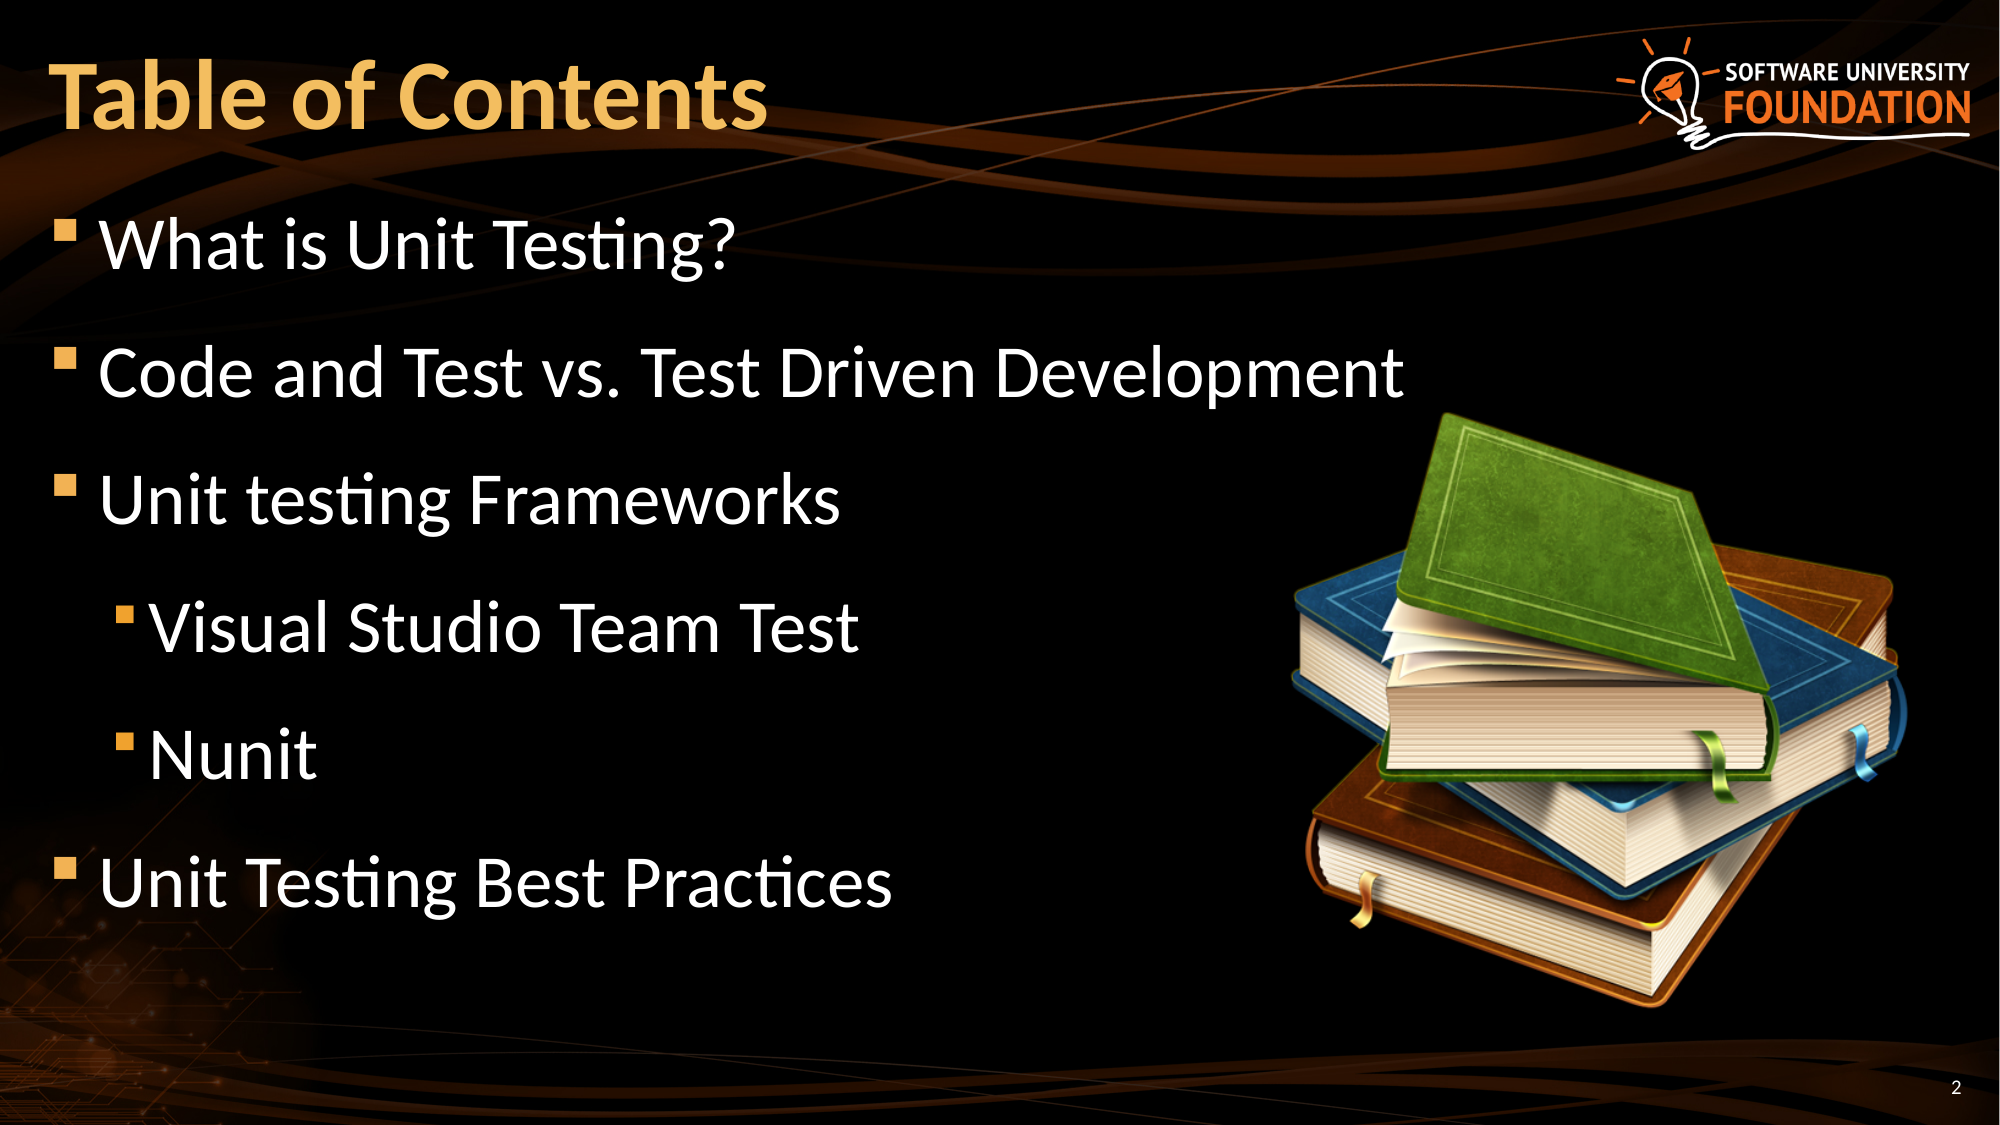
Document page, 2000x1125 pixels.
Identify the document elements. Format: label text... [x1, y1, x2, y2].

picture [0, 0, 2000, 1125]
title Table of Contents [30, 6, 1602, 189]
list What is Unit Testing? Code and Test vs. Test Driven Development Unit testing Frameworks Visual Studio Team Test Nunit Unit Testing Best Practices [31, 188, 1968, 1103]
